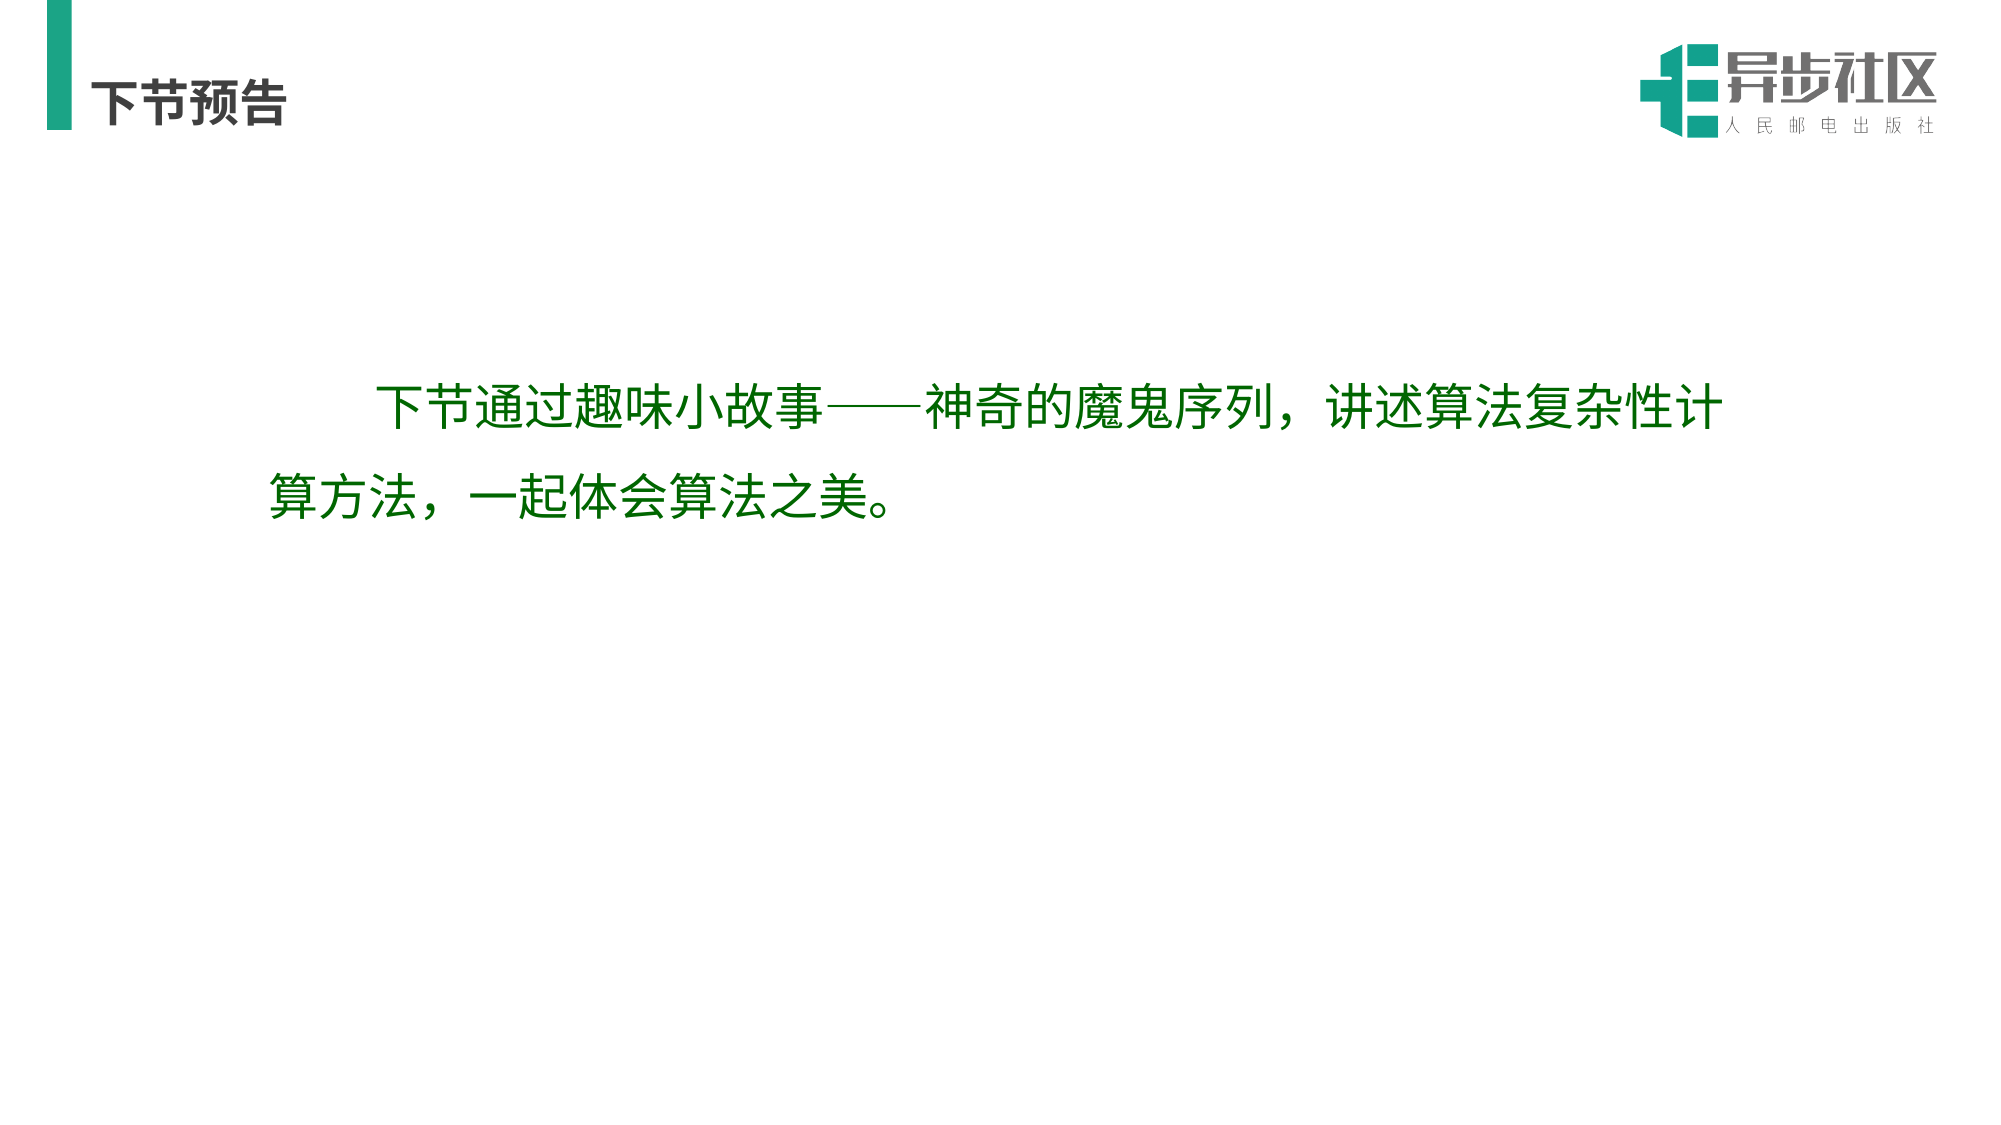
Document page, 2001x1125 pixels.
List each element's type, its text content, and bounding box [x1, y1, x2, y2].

text_box 下节预告 [74, 64, 316, 139]
picture [1639, 36, 1948, 151]
text_box 下节通过趣味小故事——神奇的魔鬼序列，讲述算法复杂性计算方法，一起体会算法之美。 [253, 338, 1747, 534]
text_box [46, 0, 73, 131]
